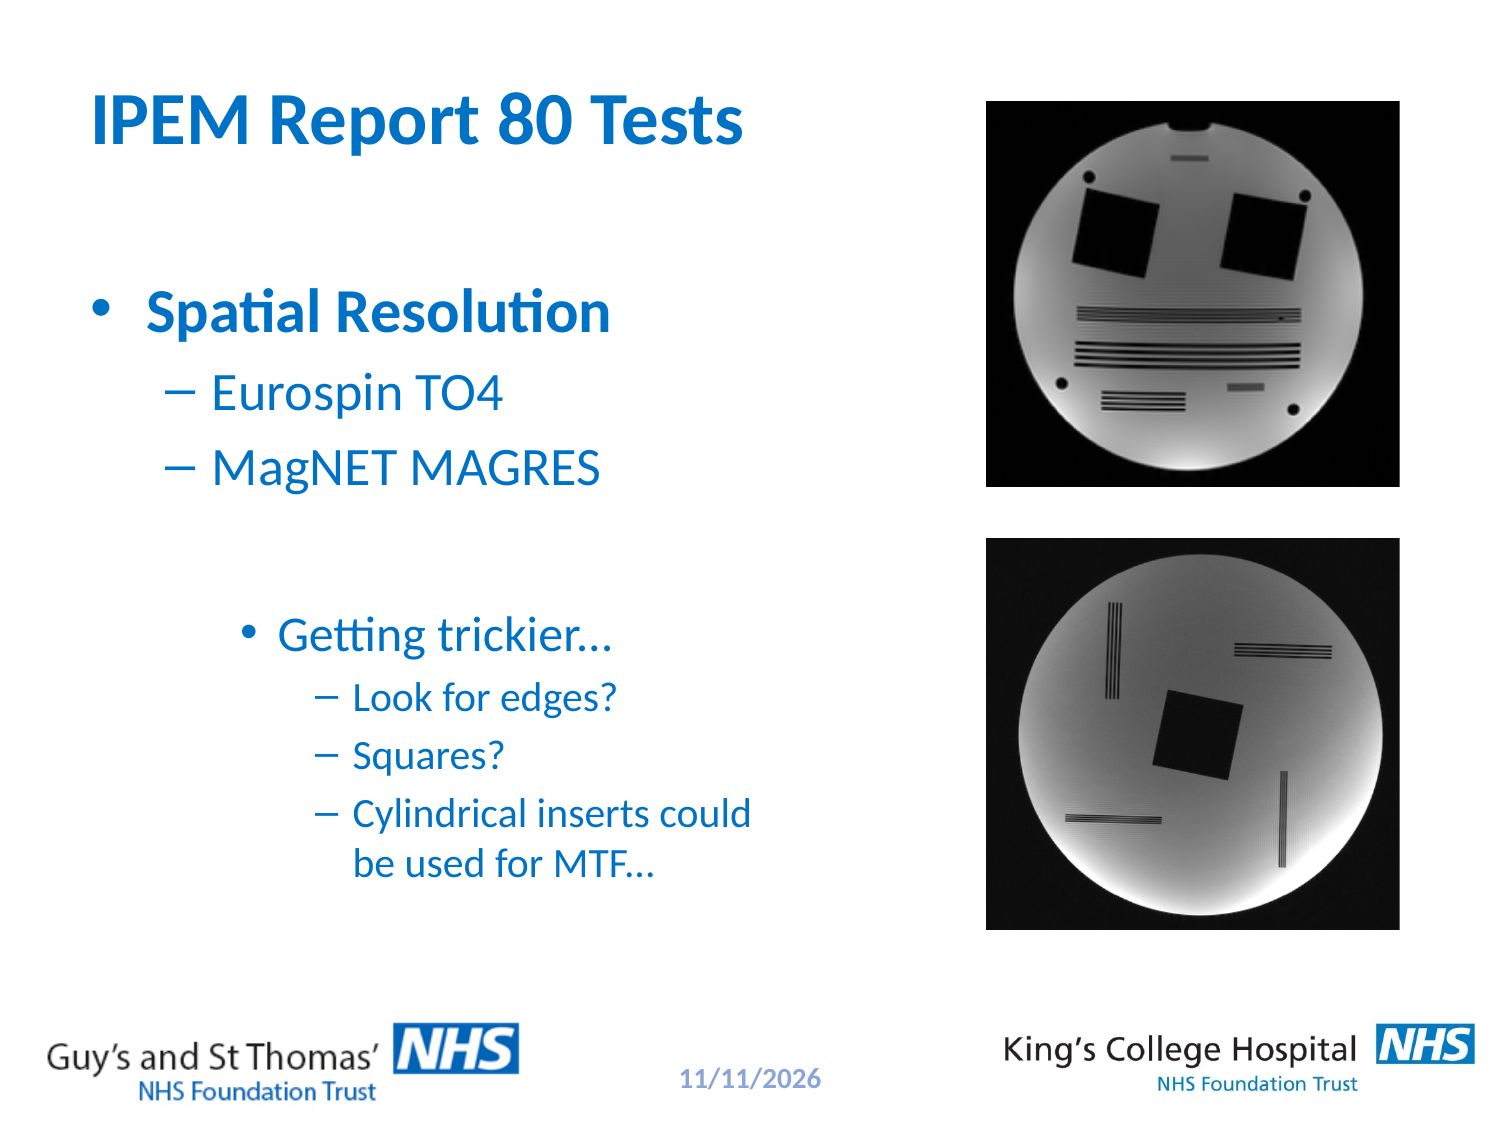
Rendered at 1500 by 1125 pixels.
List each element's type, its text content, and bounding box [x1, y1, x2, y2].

picture [23, 1011, 550, 1118]
picture [985, 101, 1400, 487]
title IPEM Report 80 Tests [75, 45, 1425, 185]
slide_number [575, 1046, 925, 1107]
list Spatial Resolution Eurospin TO4 MagNET MAGRES Getting trickier... Look for edges? Squares? Cylindrical inserts could be used for MTF... [75, 262, 798, 1005]
picture [986, 999, 1500, 1122]
picture [985, 538, 1400, 930]
